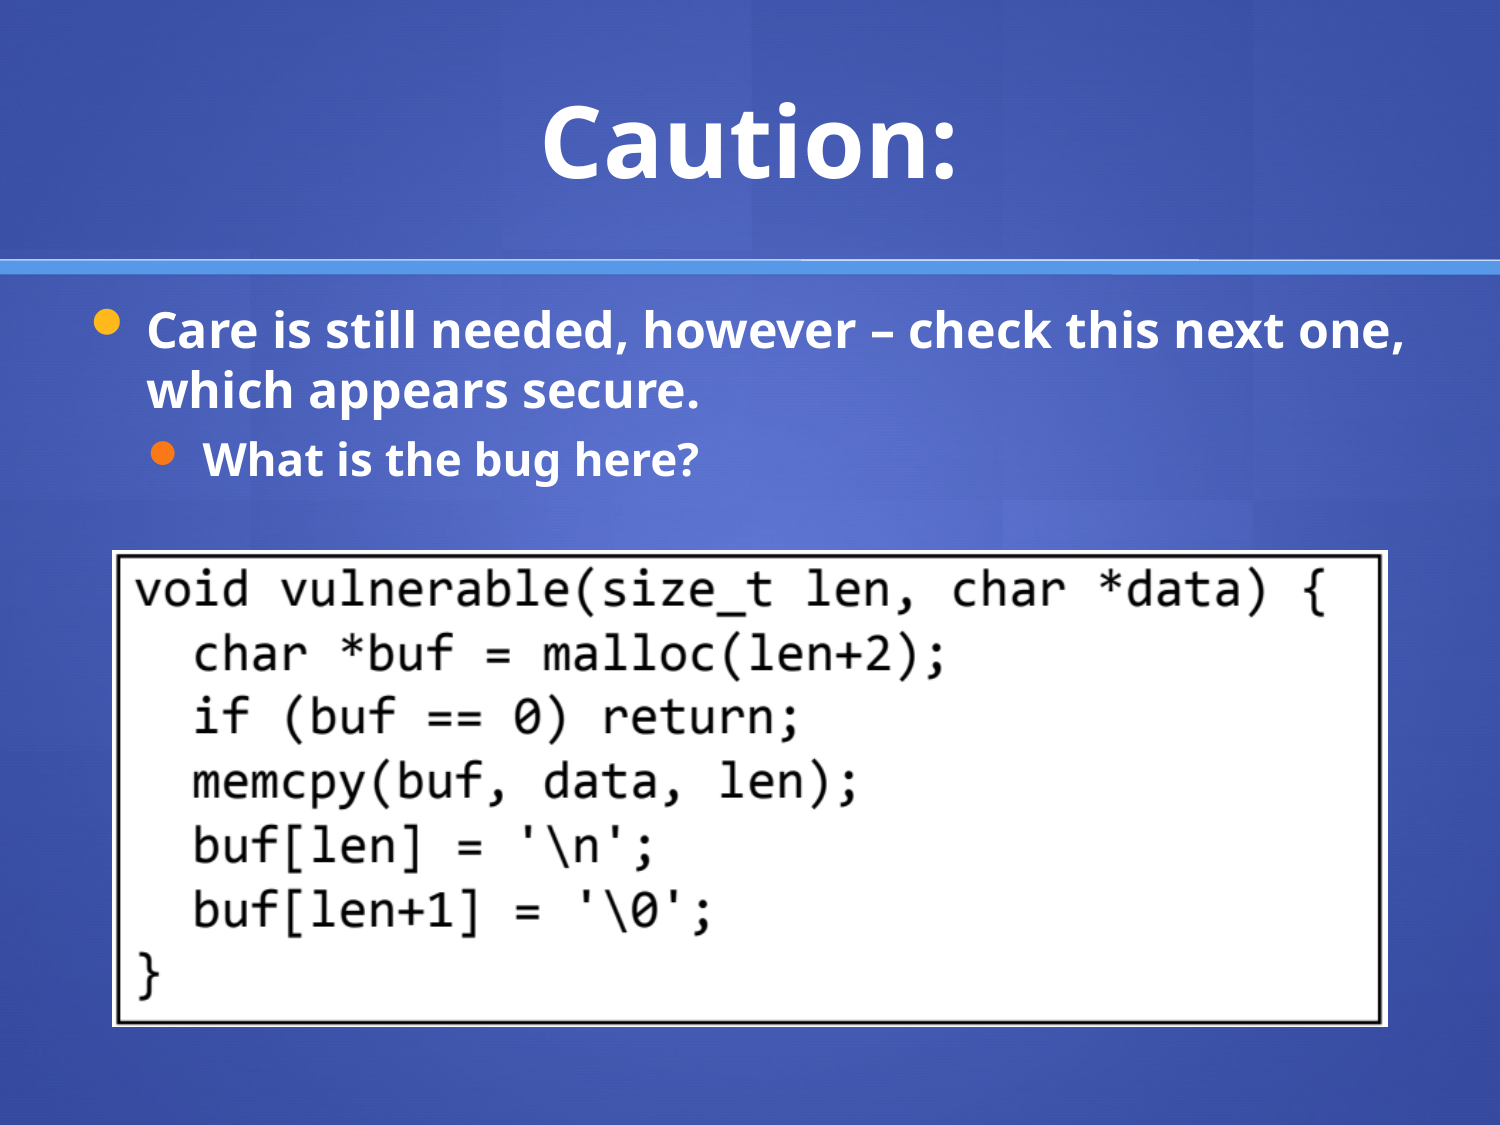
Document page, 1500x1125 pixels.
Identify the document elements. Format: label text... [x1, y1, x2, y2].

picture [111, 549, 1389, 1028]
list Care is still needed, however – check this next one, which appears secure. What is the bug here? [75, 290, 1425, 1071]
title Caution: [75, 45, 1425, 233]
